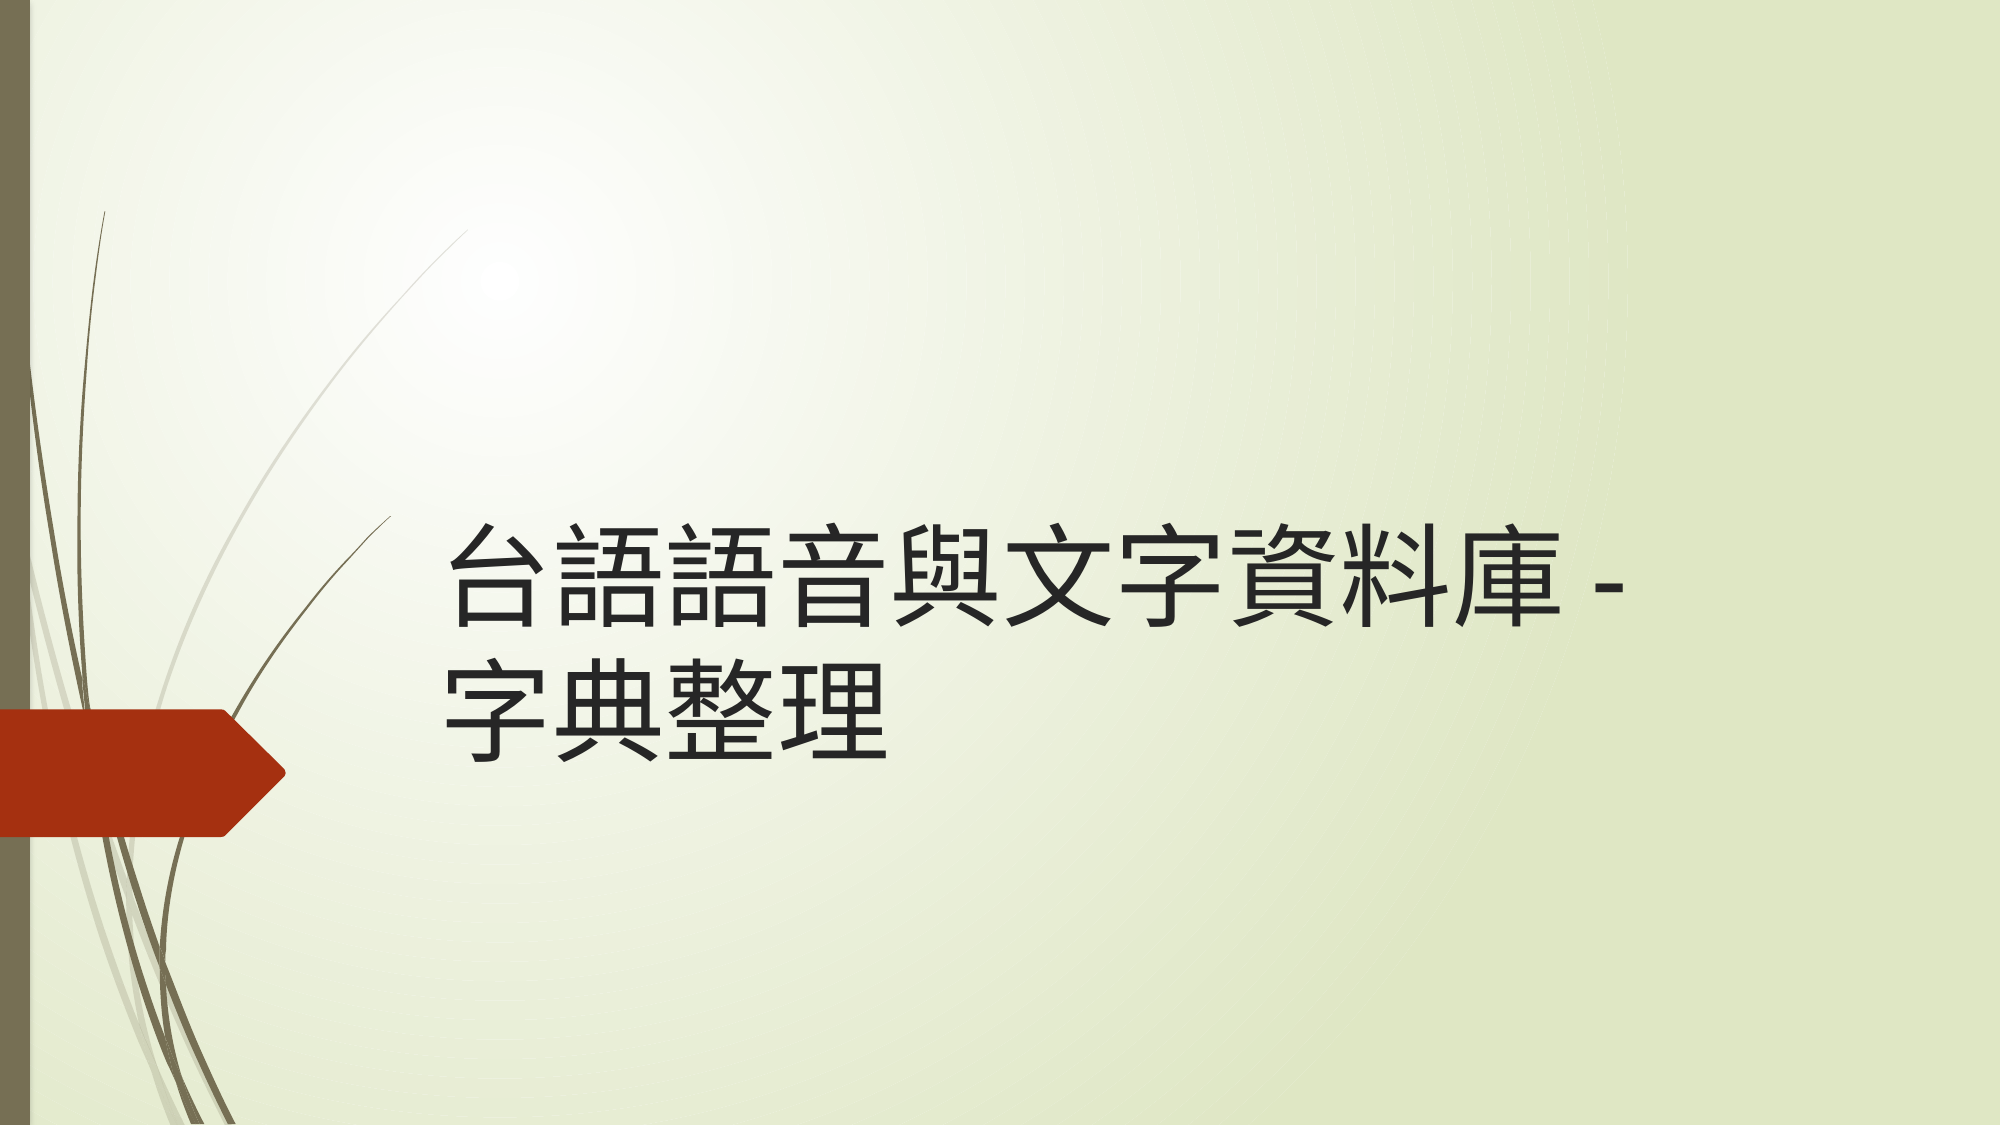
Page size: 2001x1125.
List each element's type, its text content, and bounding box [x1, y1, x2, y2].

title 台語語音與文字資料庫- 字典整理 [424, 412, 1888, 784]
